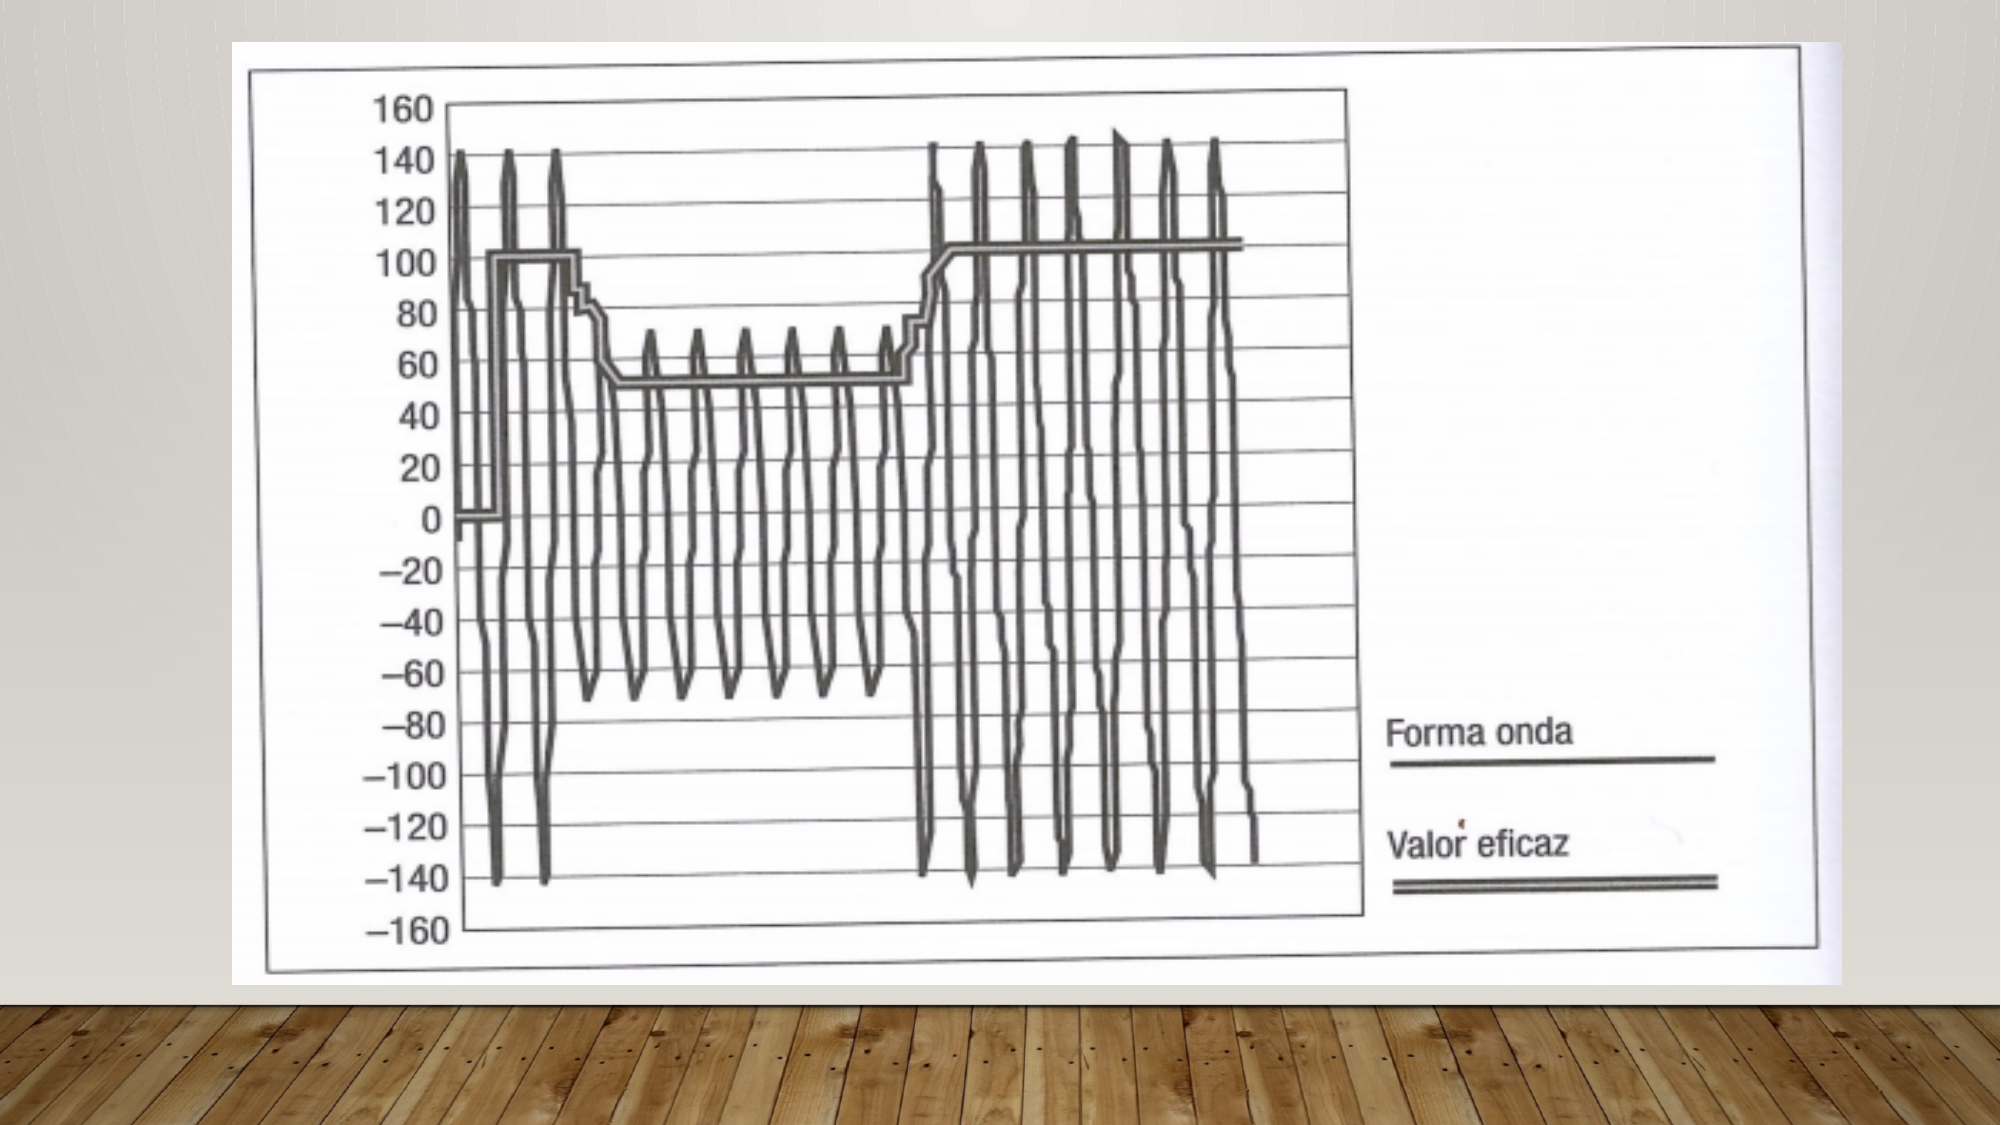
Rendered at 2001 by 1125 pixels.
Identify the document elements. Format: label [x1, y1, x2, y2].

picture [232, 42, 1842, 986]
picture [0, 1005, 2000, 1125]
